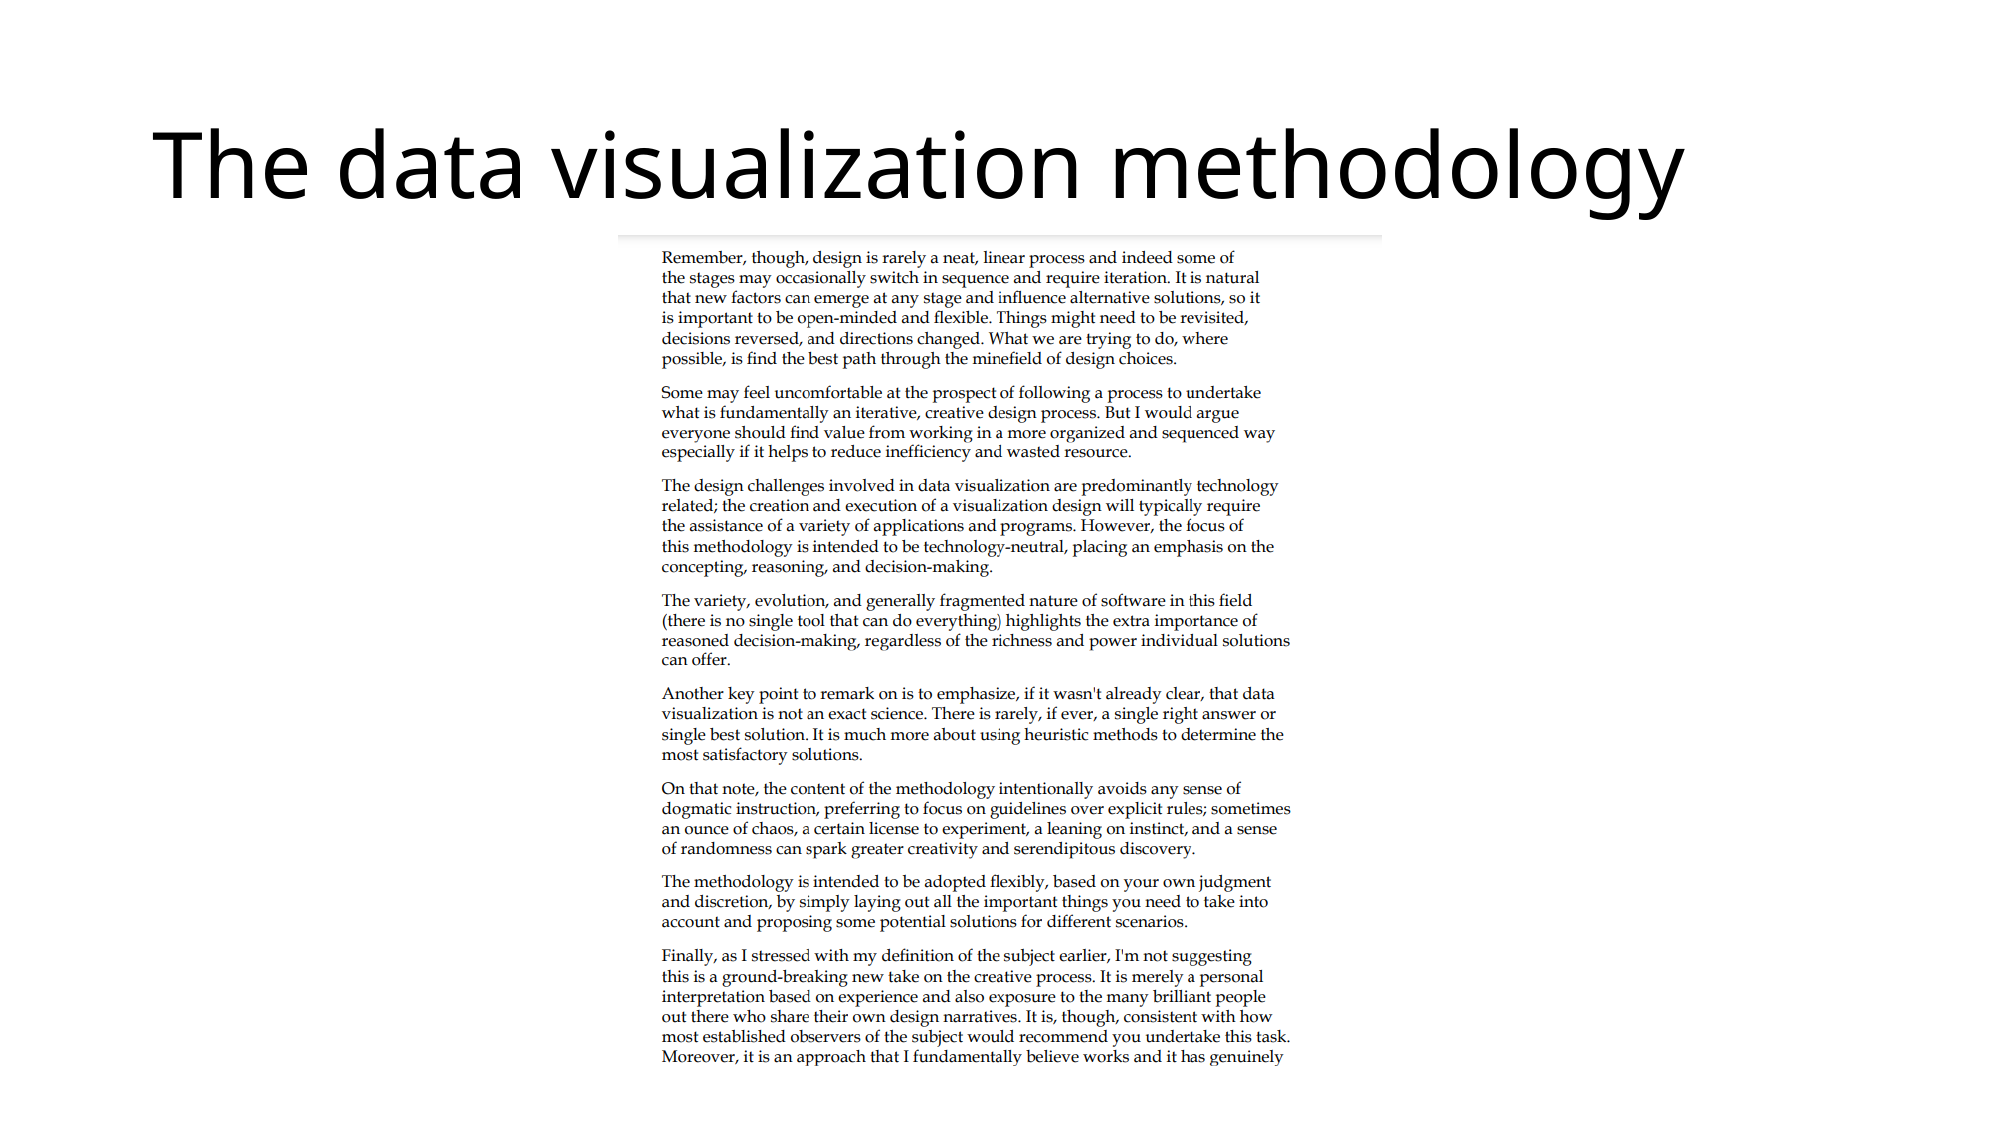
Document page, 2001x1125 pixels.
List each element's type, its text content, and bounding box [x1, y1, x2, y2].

title The data visualization methodology [137, 59, 1863, 278]
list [618, 235, 1382, 1066]
